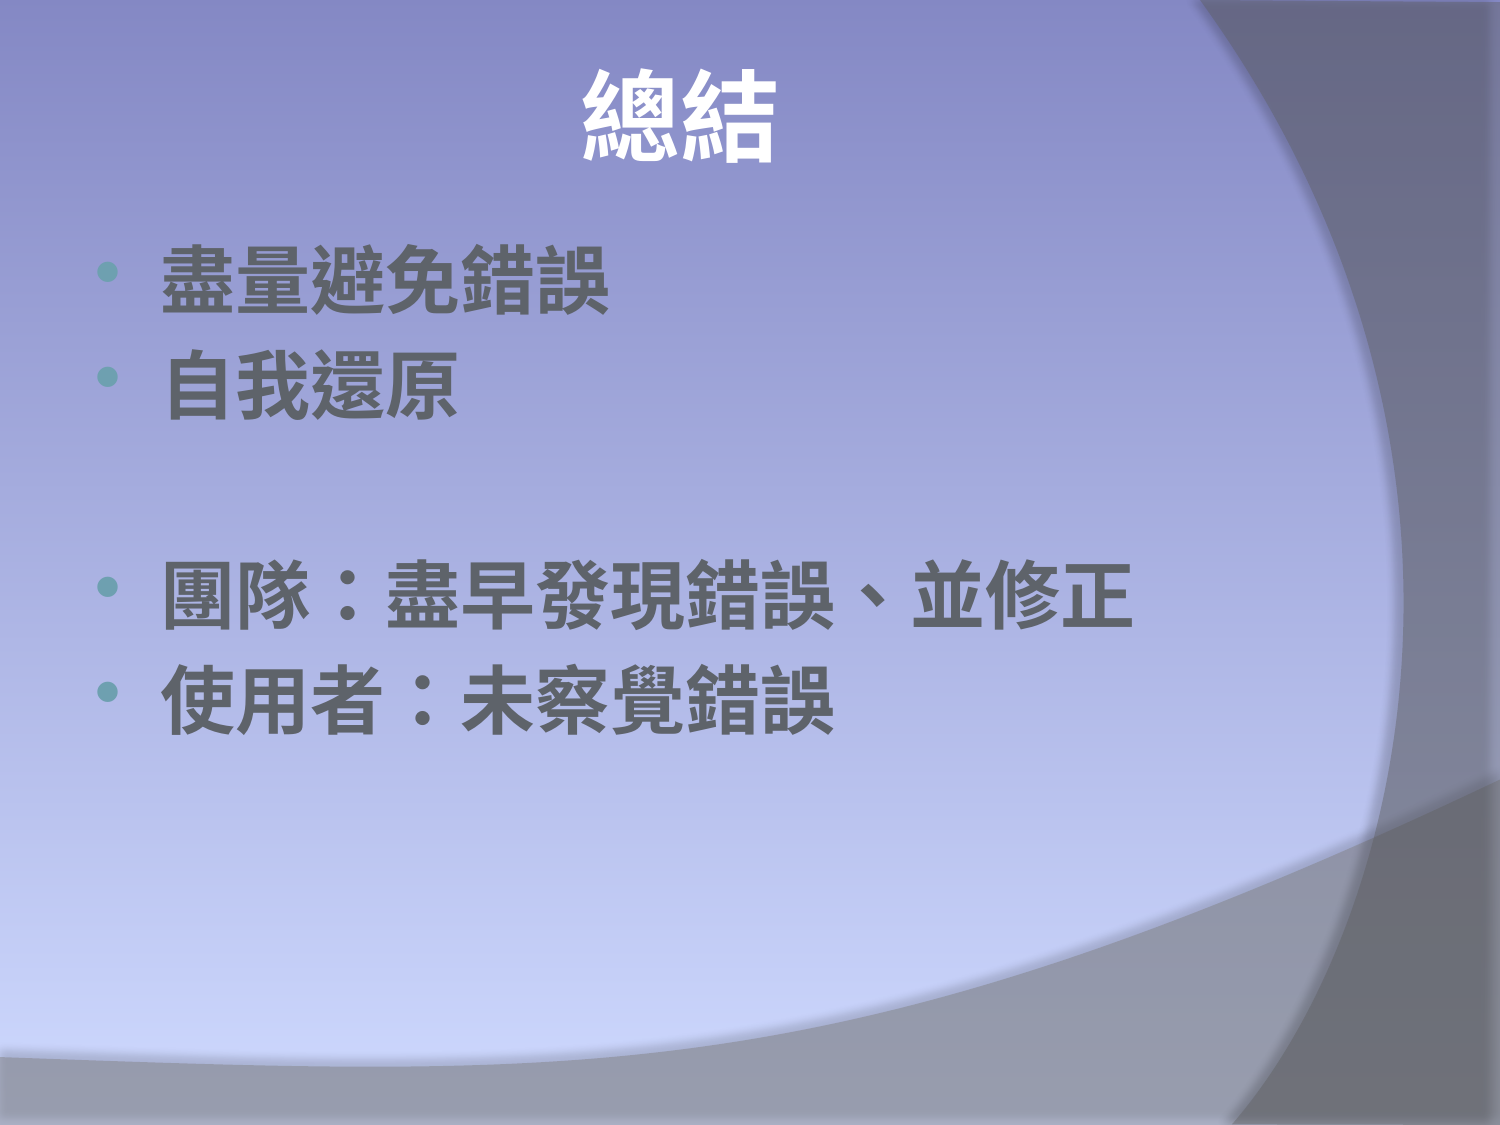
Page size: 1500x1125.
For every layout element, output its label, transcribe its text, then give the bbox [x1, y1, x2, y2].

title 總結 [68, 20, 1294, 209]
list 盡量避免錯誤 自我還原 團隊：盡早發現錯誤、並修正 使用者：未察覺錯誤 [76, 226, 1329, 1024]
